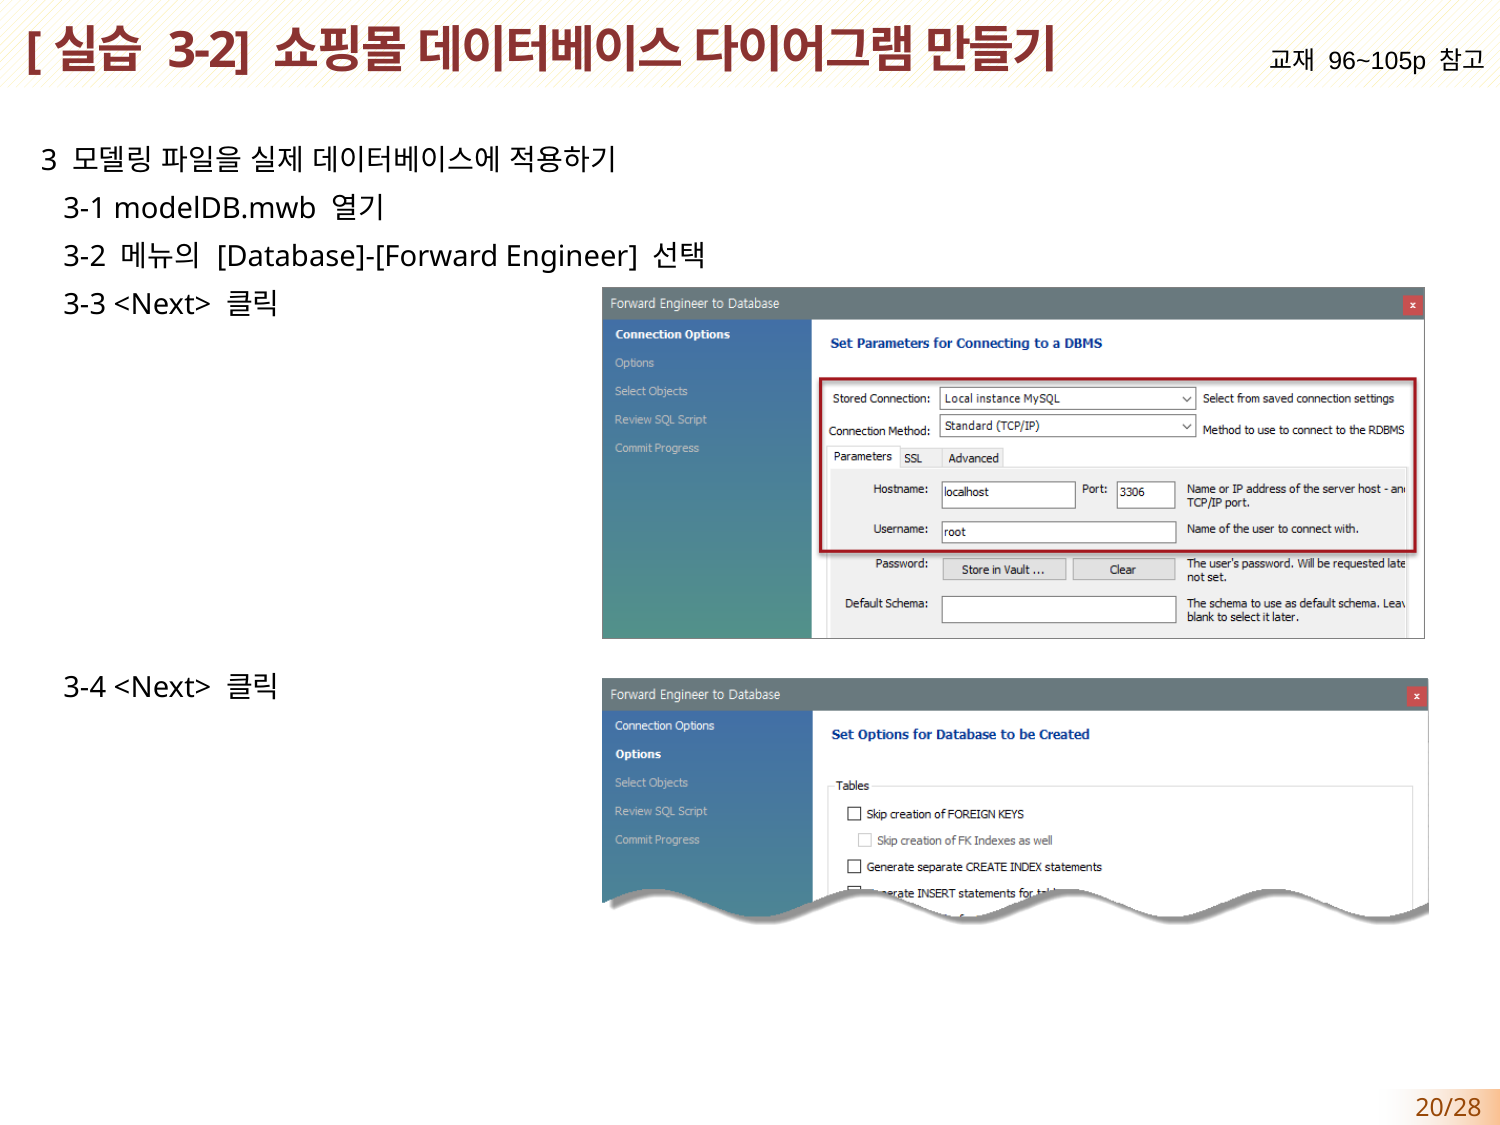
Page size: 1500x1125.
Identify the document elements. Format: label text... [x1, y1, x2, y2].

picture [602, 678, 1429, 927]
text_box 교재 96~105p 참고 [1254, 36, 1500, 82]
title [실습 3-2] 쇼핑몰 데이터베이스 다이어그램 만들기 [10, 8, 1288, 87]
picture [602, 287, 1425, 639]
list 3 모델링 파일을 실제 데이터베이스에 적용하기 3-1 modelDB.mwb 열기 3-2 메뉴의 [Database]-[Forward Engineer] 선택 3-3 <Next> 클릭 3-4 <Next> 클릭 [10, 126, 1481, 1057]
